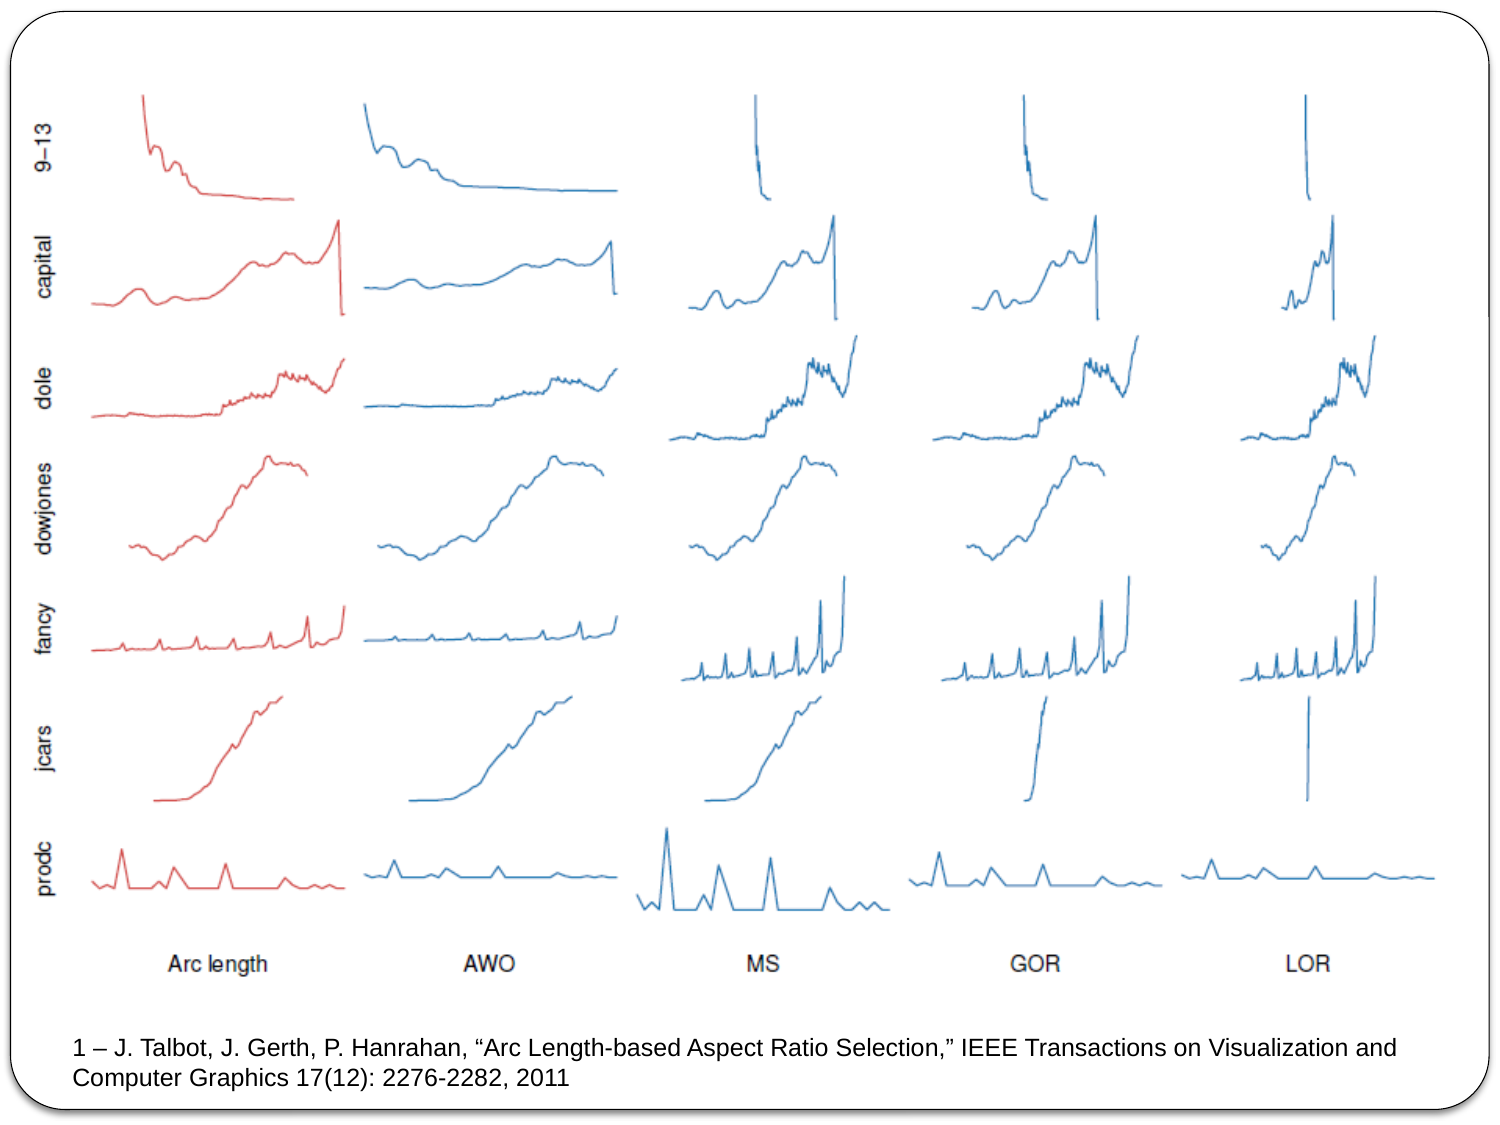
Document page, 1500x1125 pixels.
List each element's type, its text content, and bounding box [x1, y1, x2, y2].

text_box 1 – J. Talbot, J. Gerth, P. Hanrahan, “Arc Length-based Aspect Ratio Selection,” IEEE Transactions on Visualization and Computer Graphics 17(12): 2276-2282, 2011 [57, 1024, 1450, 1099]
picture [24, 62, 1463, 994]
